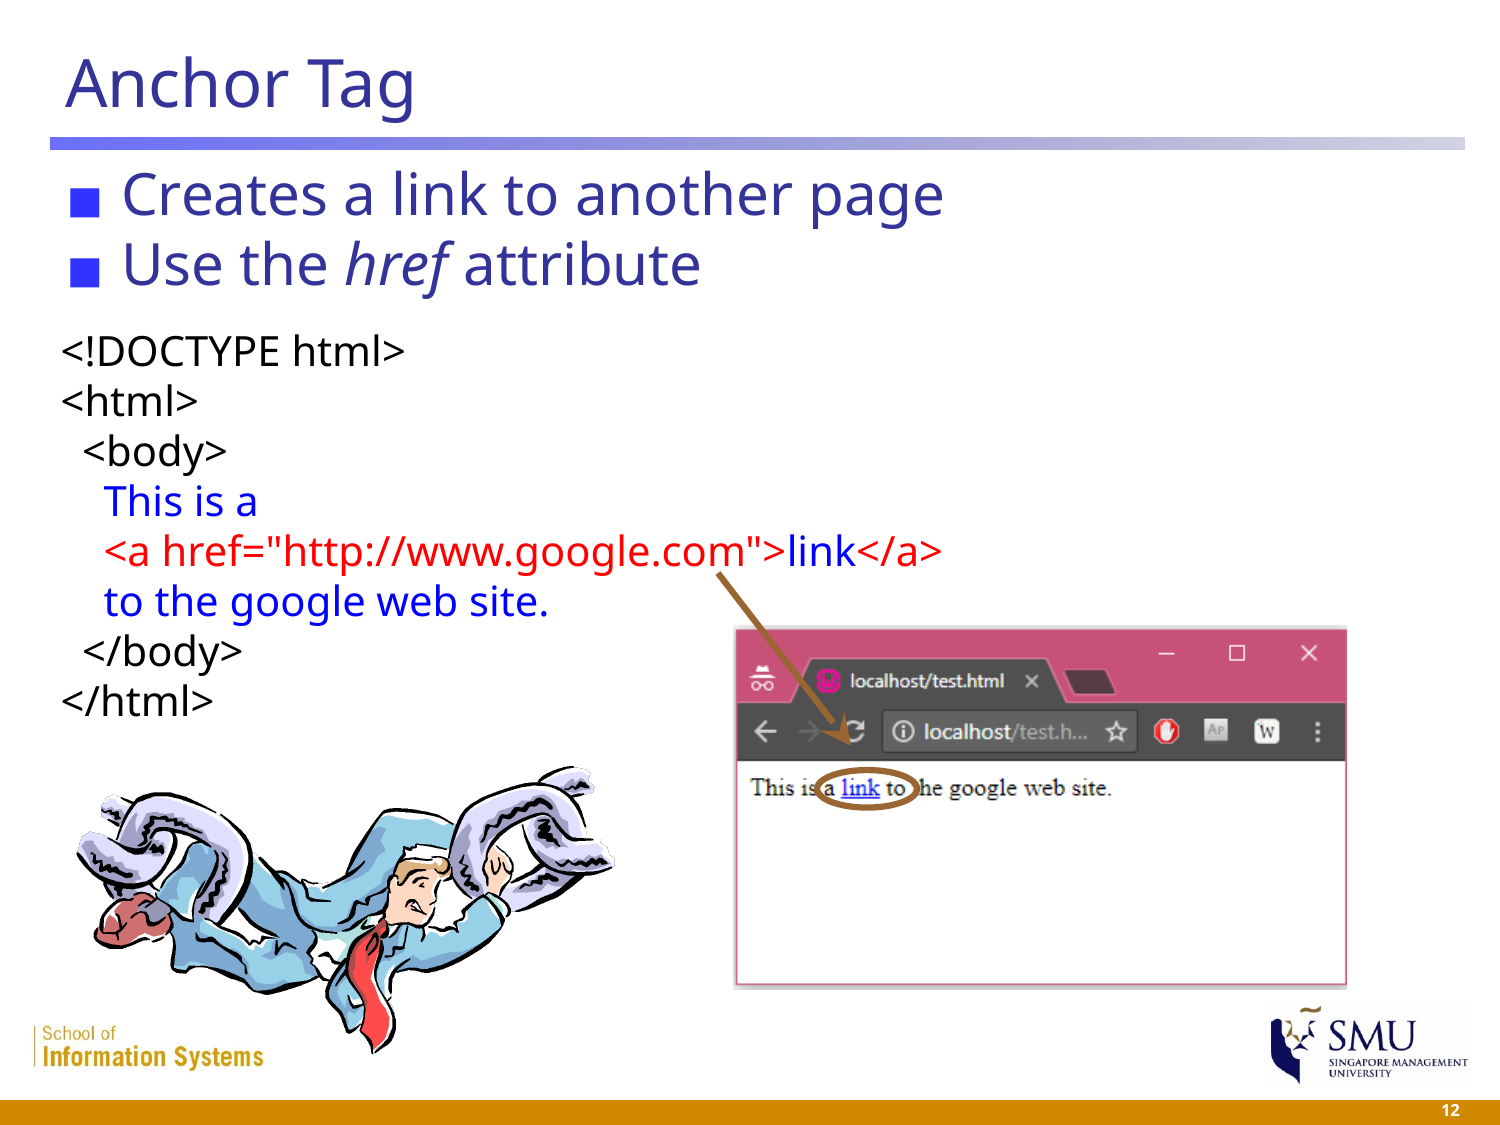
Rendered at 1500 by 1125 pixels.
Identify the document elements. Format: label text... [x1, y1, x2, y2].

list Creates a link to another page Use the href attribute [50, 149, 1463, 1063]
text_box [717, 572, 852, 747]
slide_number ‹#› [1262, 1072, 1475, 1123]
text_box <!DOCTYPE html> <html> <body> This is a <a href="http://www.google.com">link</a> to the google web site. </body> </html> [45, 317, 1369, 758]
picture [733, 625, 1347, 990]
picture [76, 762, 619, 1058]
title Anchor Tag [50, 24, 1463, 138]
picture [1267, 999, 1471, 1072]
picture [27, 1012, 267, 1073]
